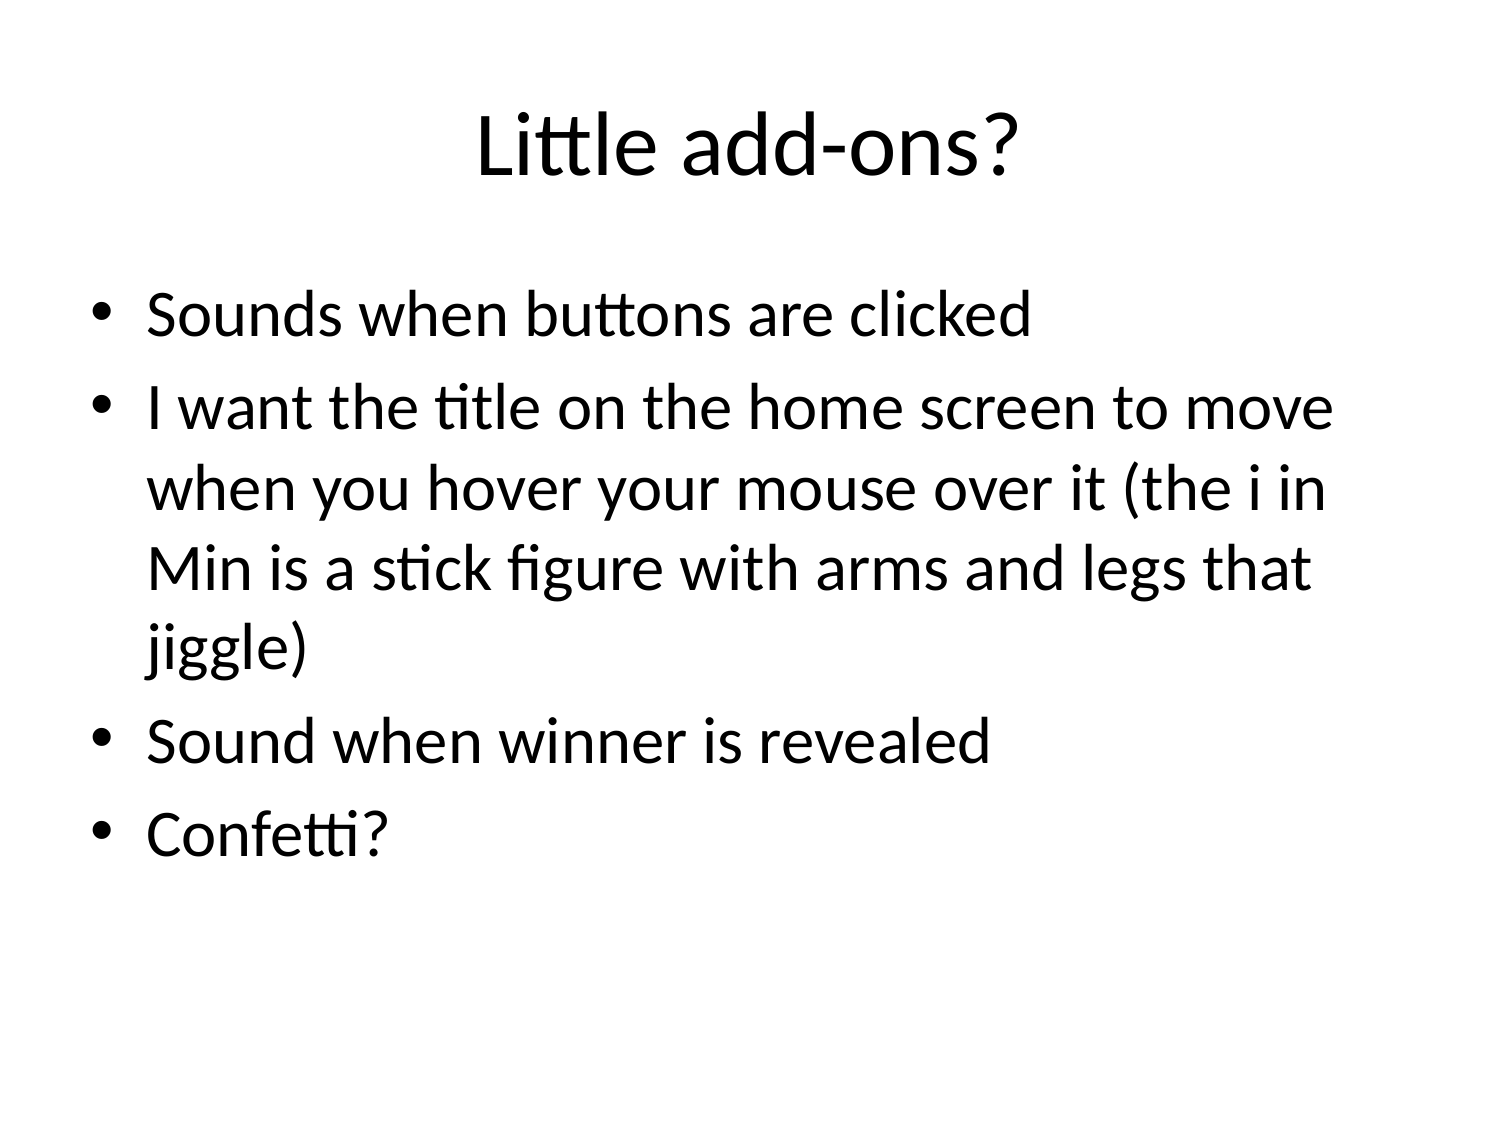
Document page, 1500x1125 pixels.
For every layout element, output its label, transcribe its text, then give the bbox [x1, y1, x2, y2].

title Little add-ons? [75, 45, 1425, 233]
list Sounds when buttons are clicked I want the title on the home screen to move when you hover your mouse over it (the i in Min is a stick figure with arms and legs that jiggle) Sound when winner is revealed Confetti? [75, 262, 1425, 1005]
